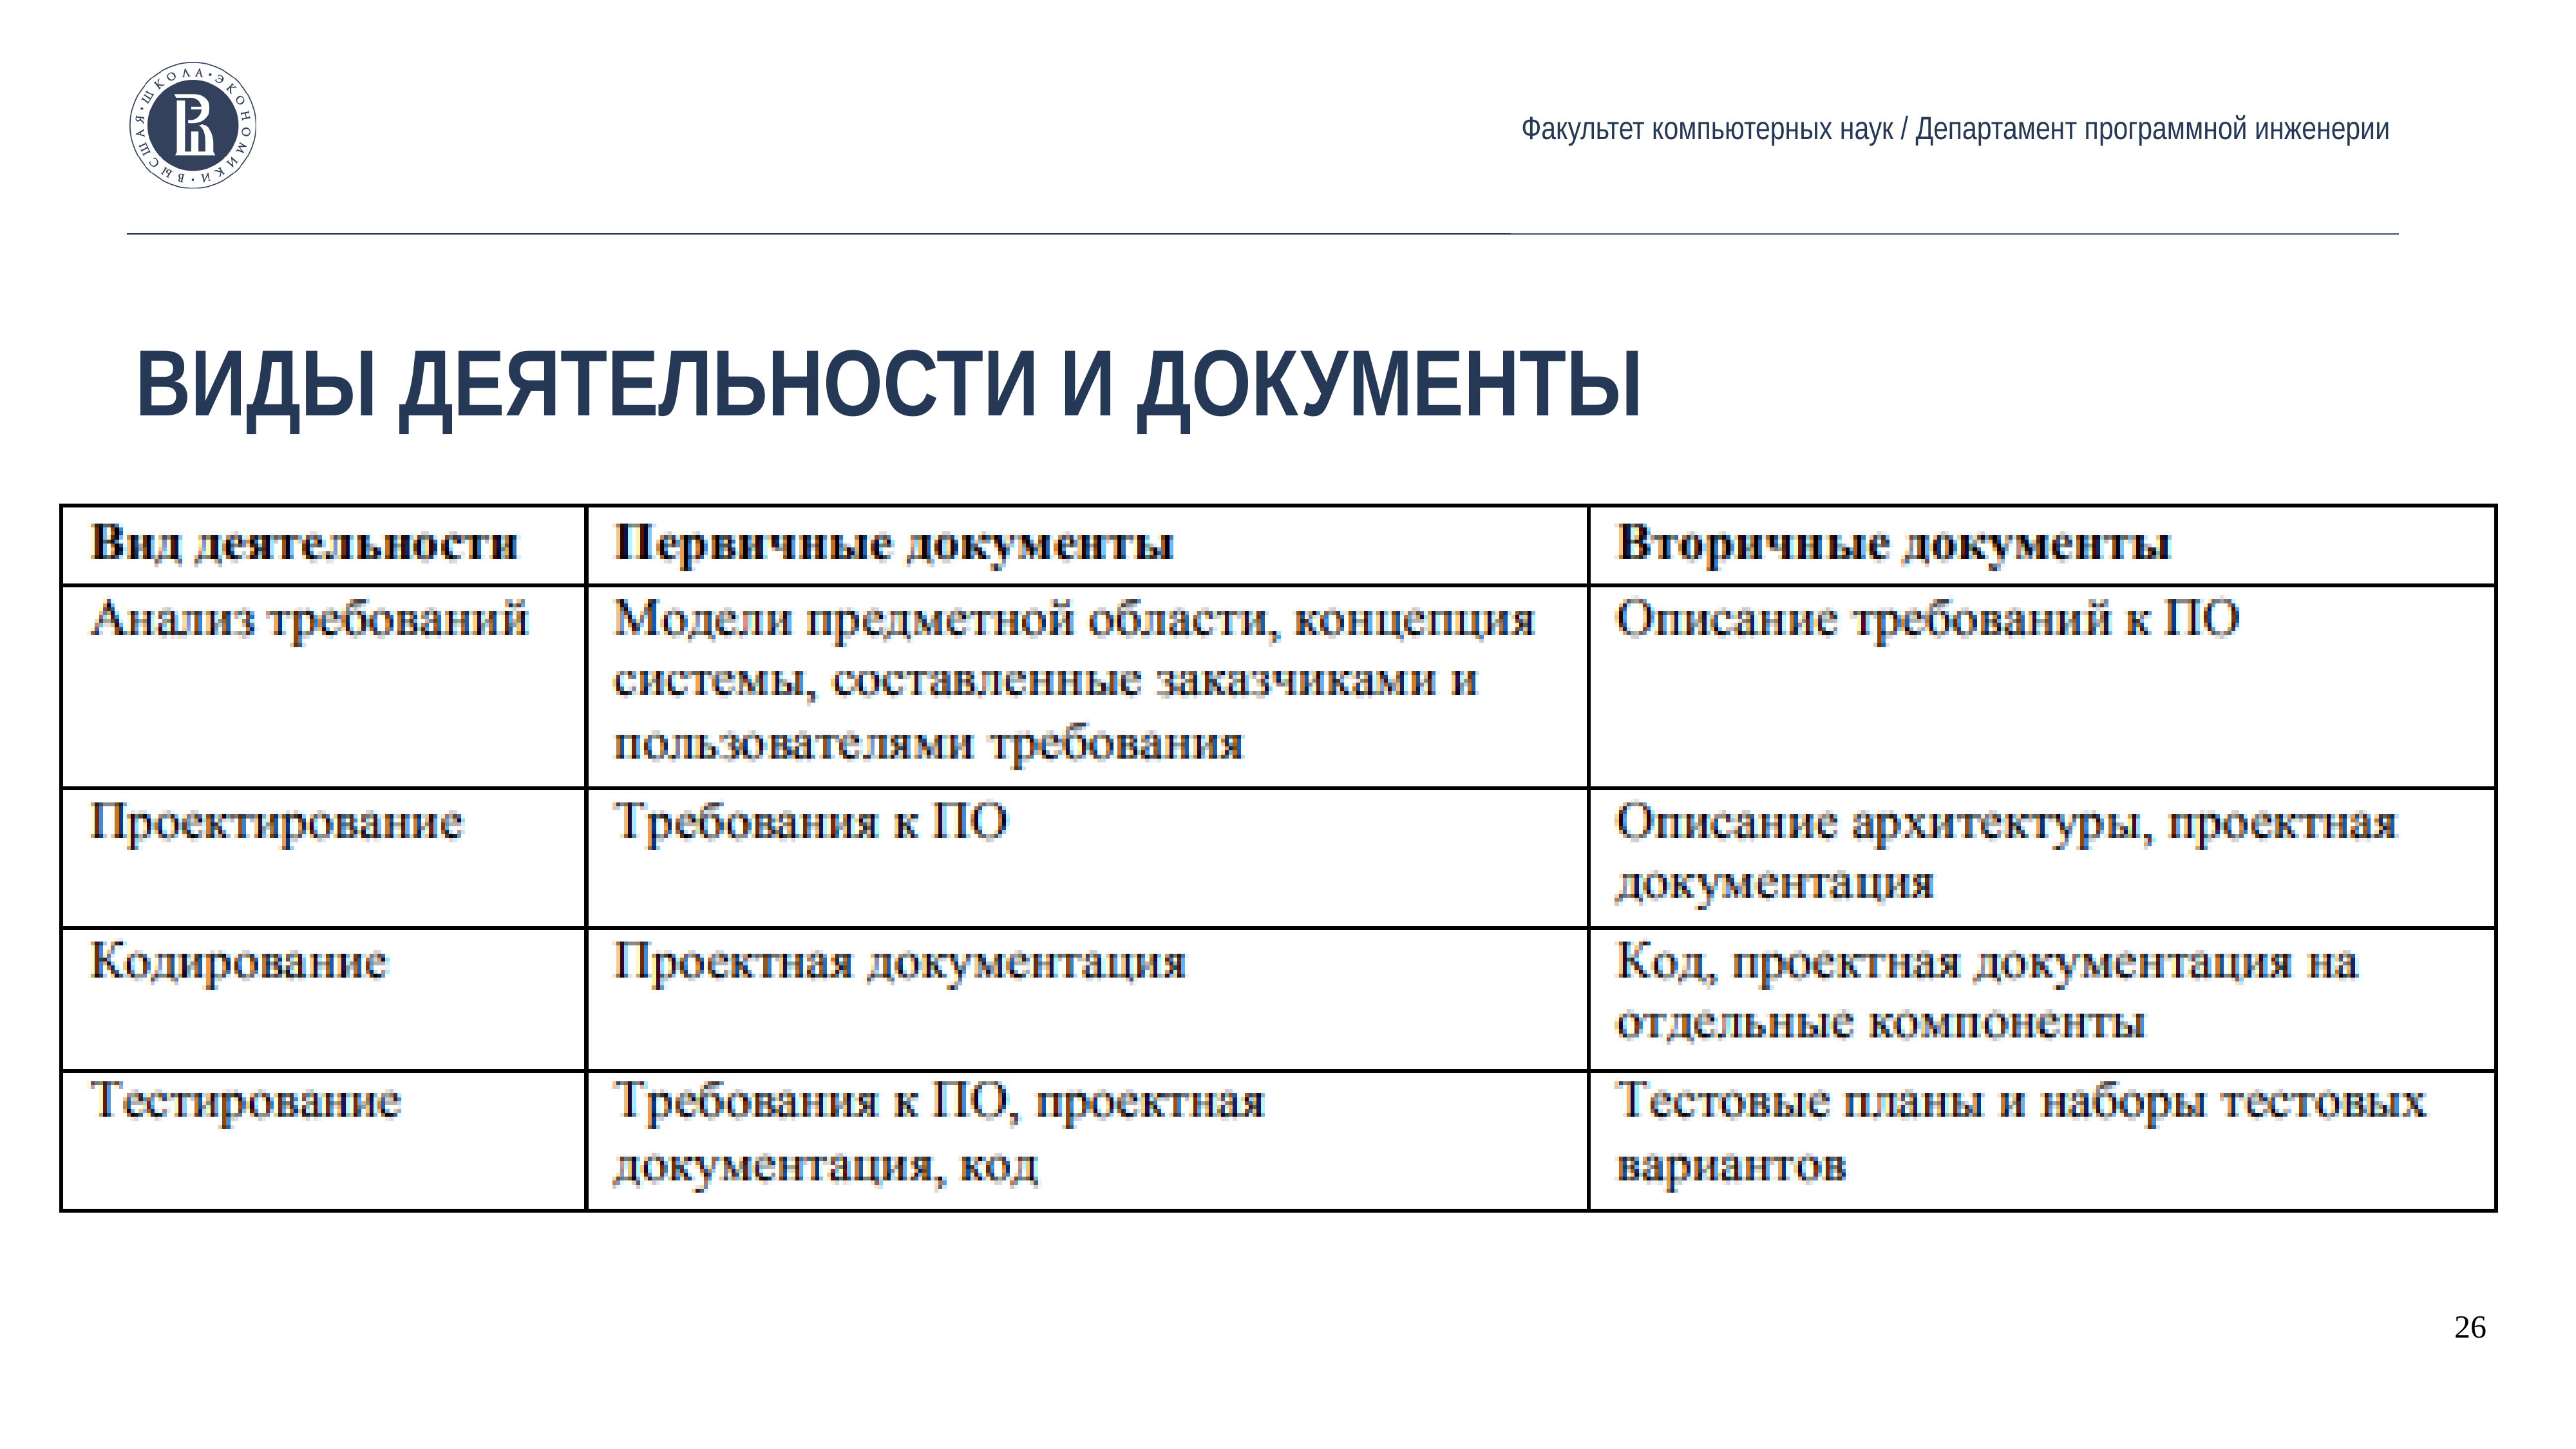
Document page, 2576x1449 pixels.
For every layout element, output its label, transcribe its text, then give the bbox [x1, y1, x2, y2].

picture [129, 61, 256, 189]
text_box Факультет компьютерных наук / Департамент программной инженерии [1198, 99, 2399, 154]
text_box Виды Деятельности и документы [128, 314, 1826, 481]
picture [52, 496, 2510, 1225]
text_box 26 [2445, 1301, 2576, 1347]
text_box [114, 289, 1209, 426]
